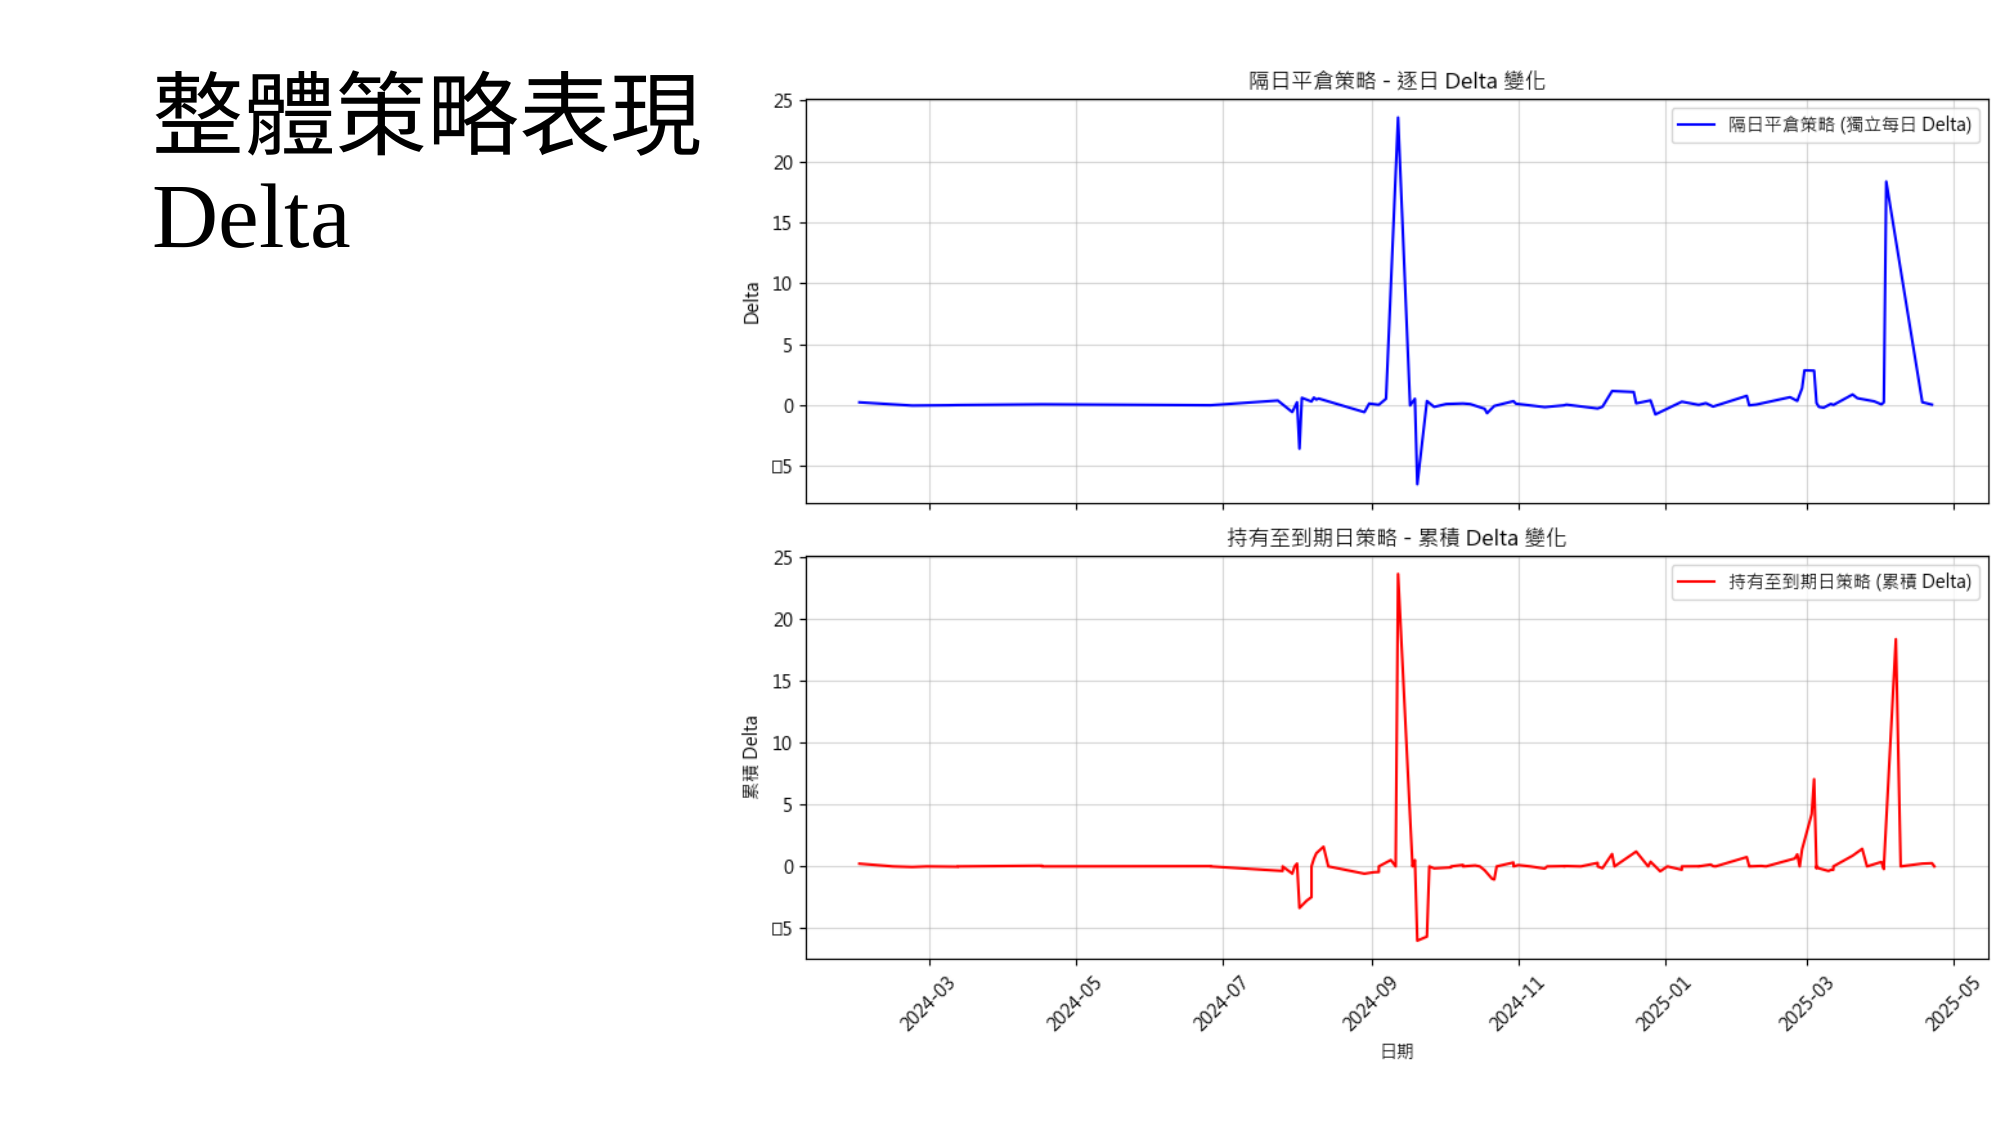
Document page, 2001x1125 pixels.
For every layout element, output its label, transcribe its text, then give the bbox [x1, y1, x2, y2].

title 整體策略表現 Delta [137, 59, 730, 278]
picture [730, 59, 2000, 1076]
